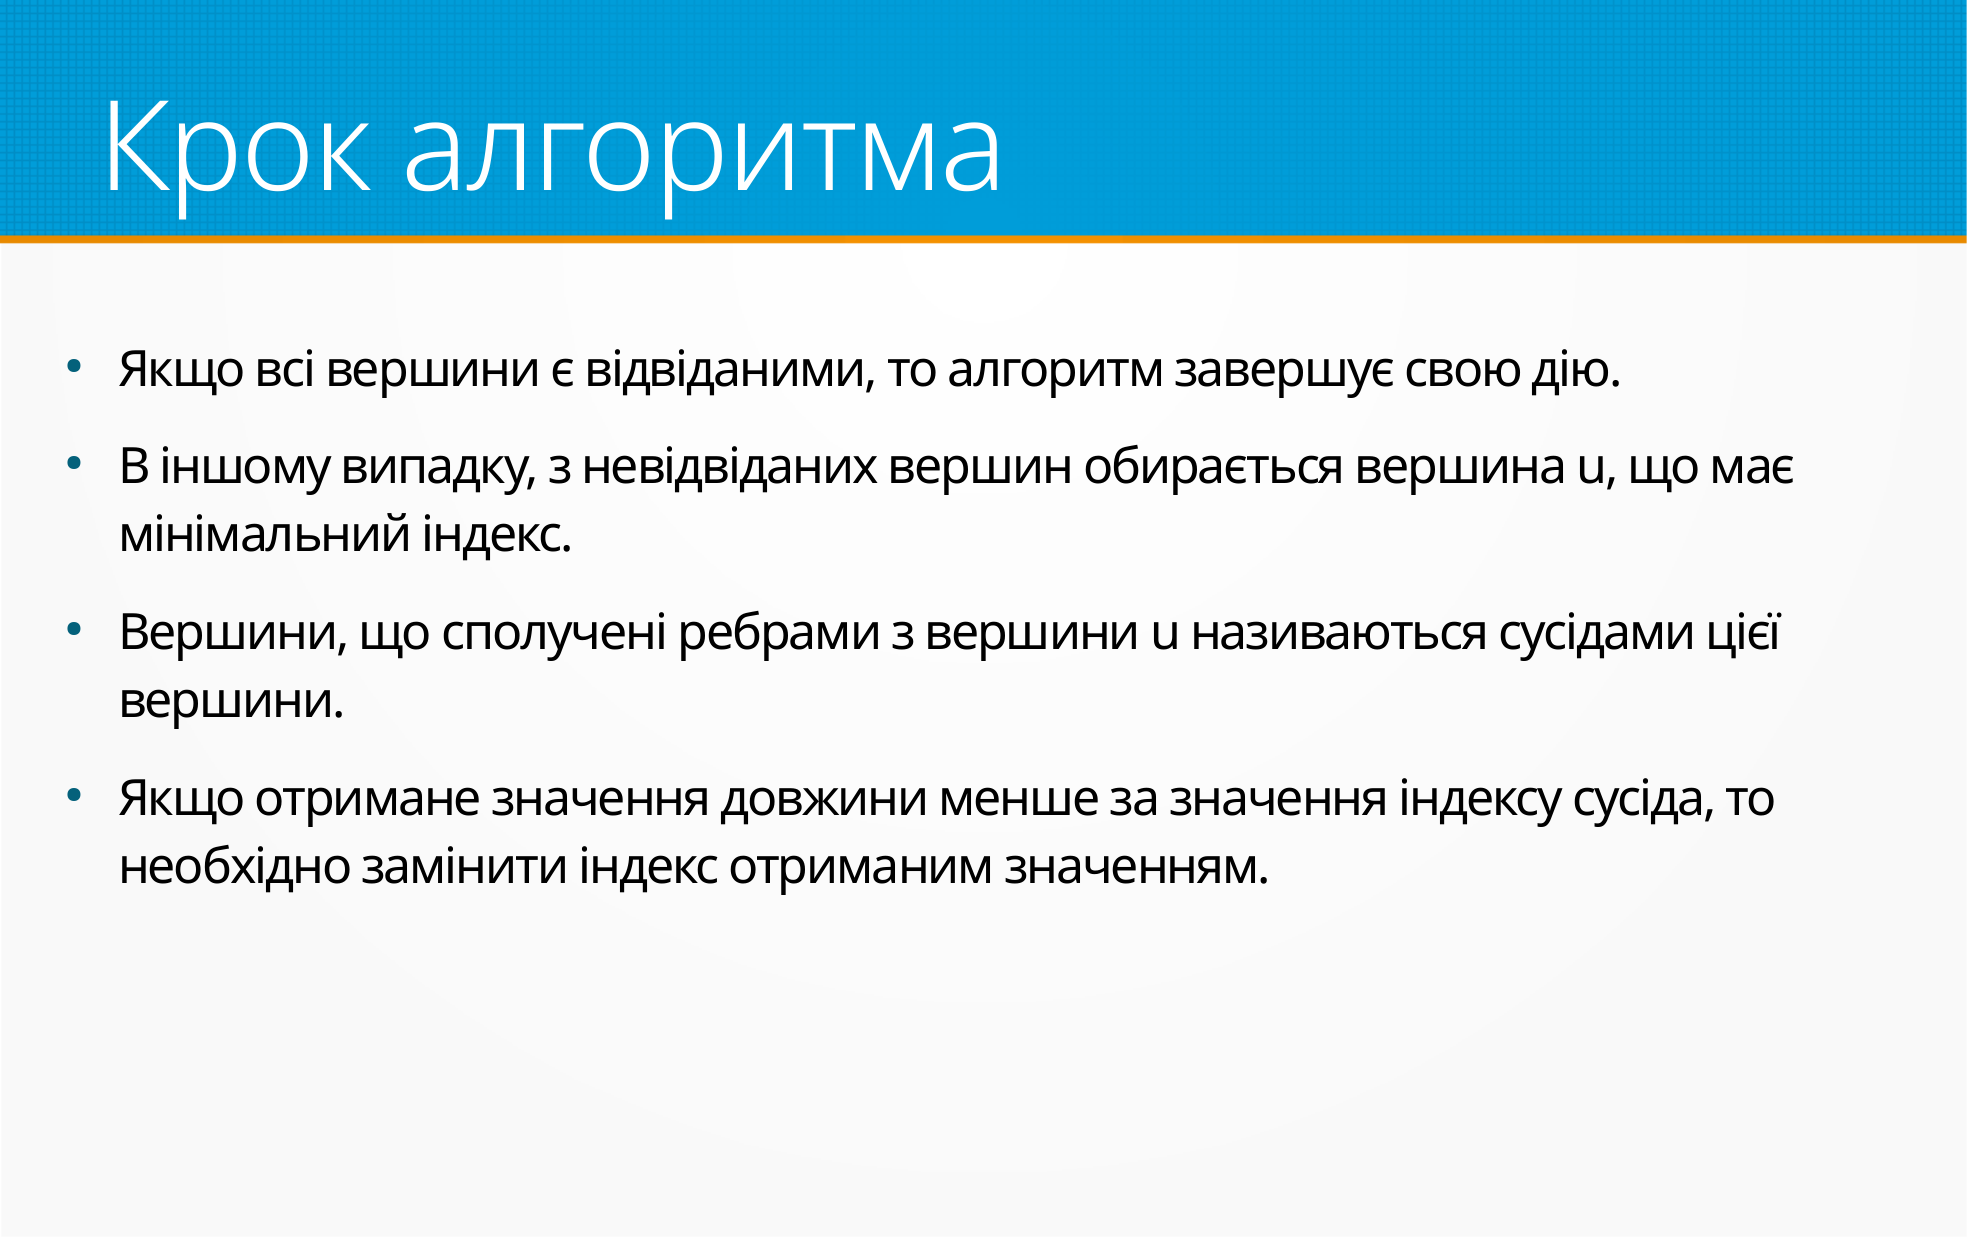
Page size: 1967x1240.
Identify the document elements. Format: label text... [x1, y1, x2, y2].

text_box Якщо всі вершини є відвіданими, то алгоритм завершує свою дію. В іншому випадку, з невідвіданих вершин обирається вершина u, що має мінімальний індекс. Вершини, що сполучені ребрами з вершини u називаються сусідами цієї вершини. Якщо отримане значення довжини менше за значення індексу сусіда, то необхідно замінити індекс отриманим значенням. [47, 332, 1809, 1098]
text_box Крок алгоритма [98, 19, 1870, 227]
picture [0, 236, 1967, 1240]
